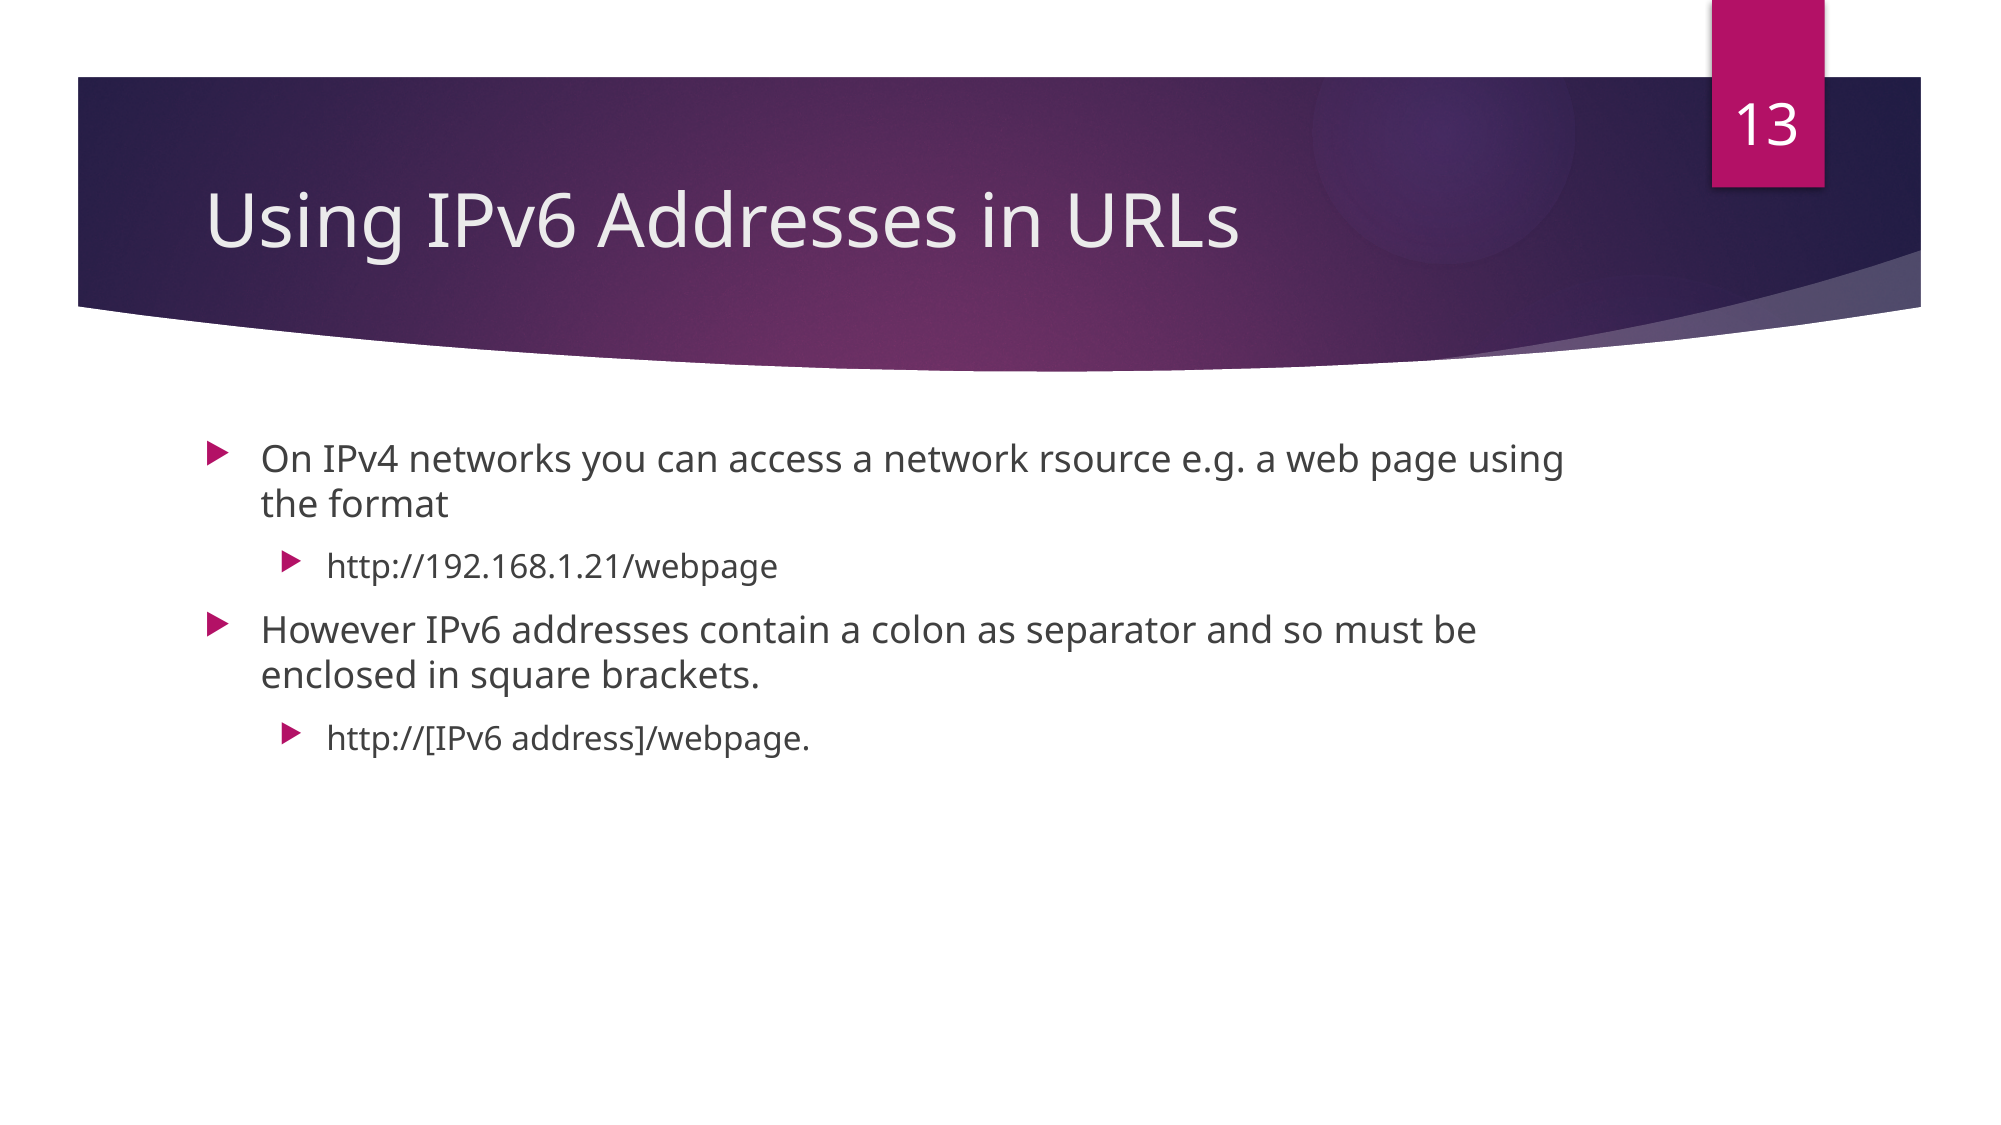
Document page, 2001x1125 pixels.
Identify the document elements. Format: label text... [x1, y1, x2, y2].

slide_number 13 [1698, 48, 1836, 175]
title Using IPv6 Addresses in URLs [189, 159, 1627, 276]
list On IPv4 networks you can access a network rsource e.g. a web page using the format http://192.168.1.21/webpage However IPv6 addresses contain a colon as separator and so must be enclosed in square brackets. http://[IPv6 address]/webpage. [189, 427, 1638, 988]
